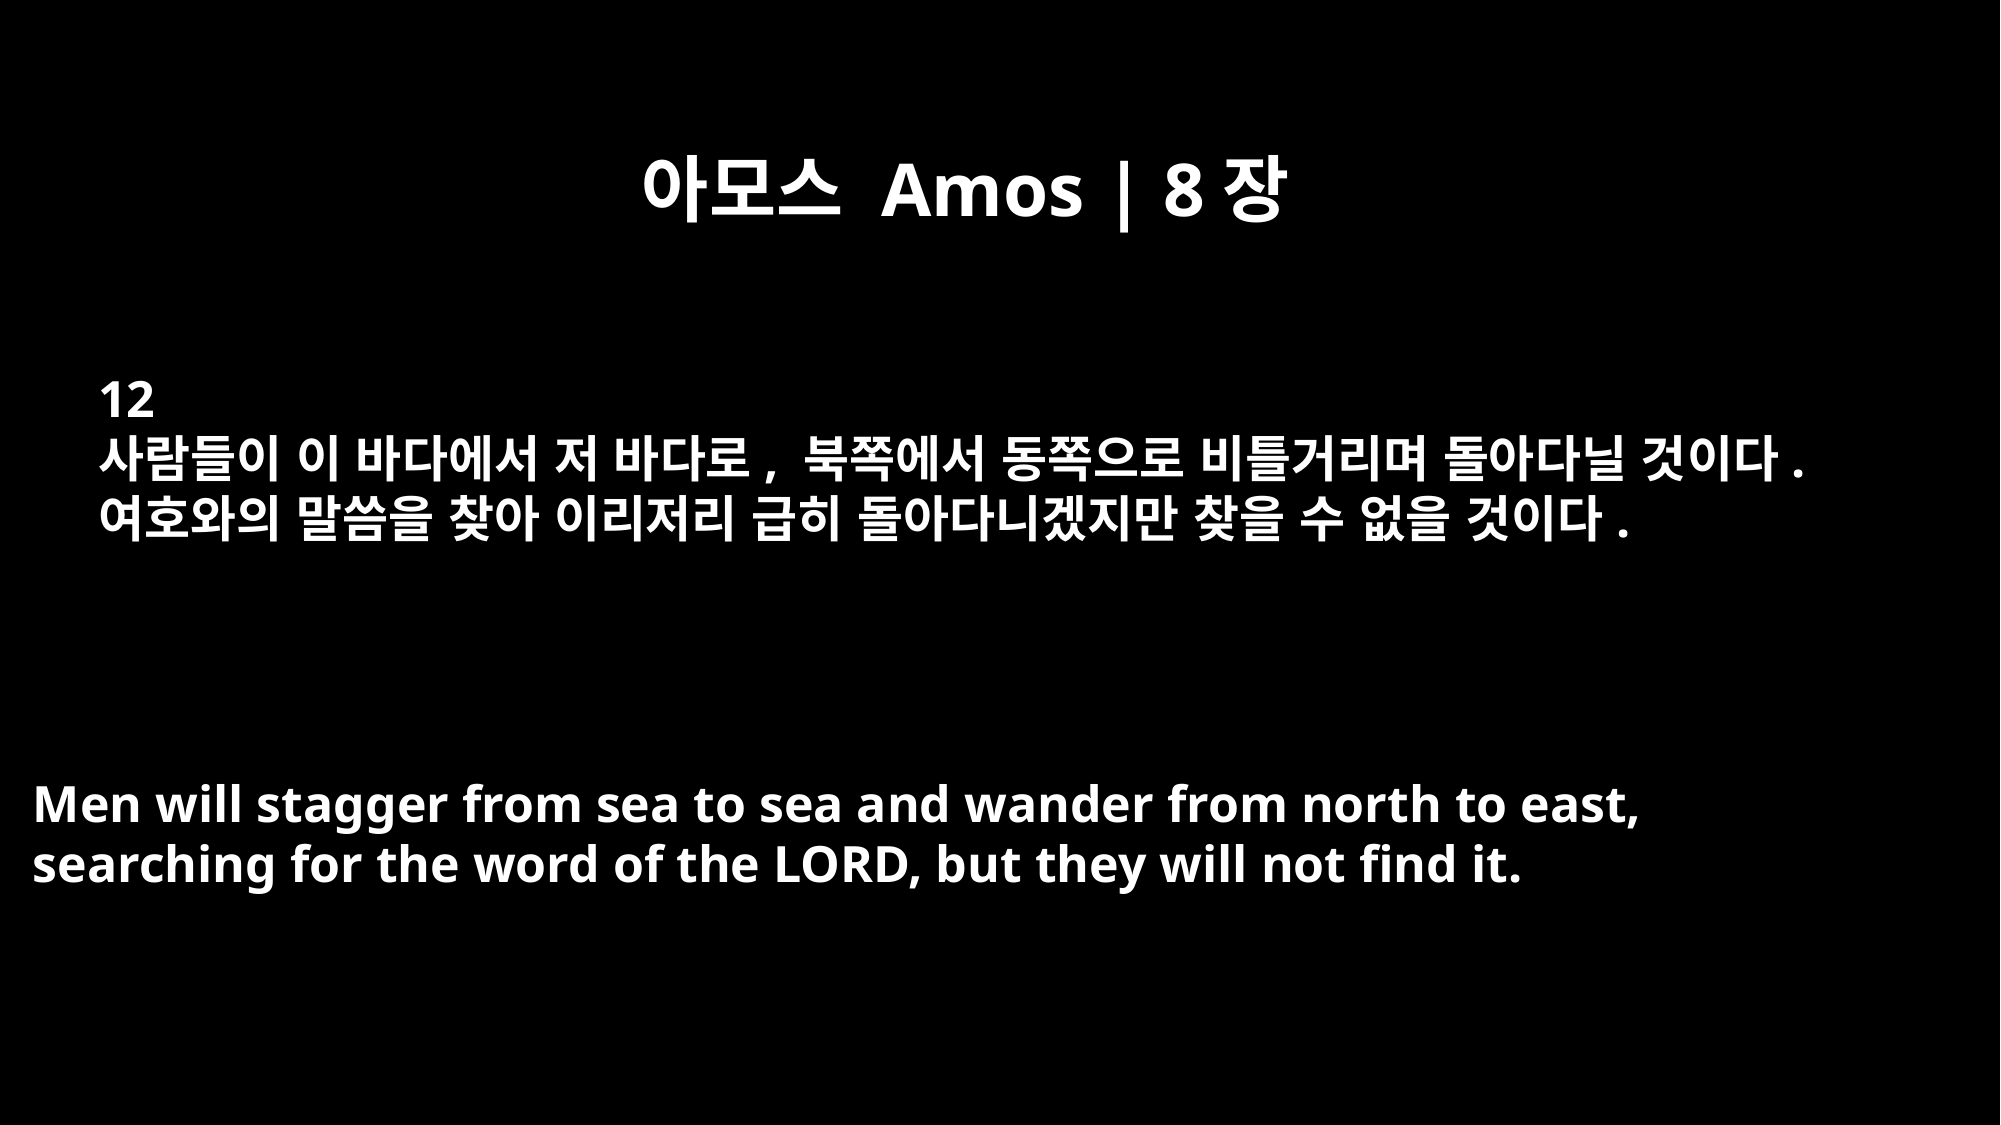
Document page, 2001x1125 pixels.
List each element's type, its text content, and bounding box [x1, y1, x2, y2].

text_box 12 사람들이 이 바다에서 저 바다로, 북쪽에서 동쪽으로 비틀거리며 돌아다닐 것이다. 여호와의 말씀을 찾아 이리저리 급히 돌아다니겠지만 찾을 수 없을 것이다. [83, 359, 1834, 555]
text_box 아모스 Amos | 8장 [627, 136, 1305, 239]
text_box Men will stagger from sea to sea and wander from north to east, searching for the word of the LORD, but they will not find it. [18, 764, 1657, 900]
